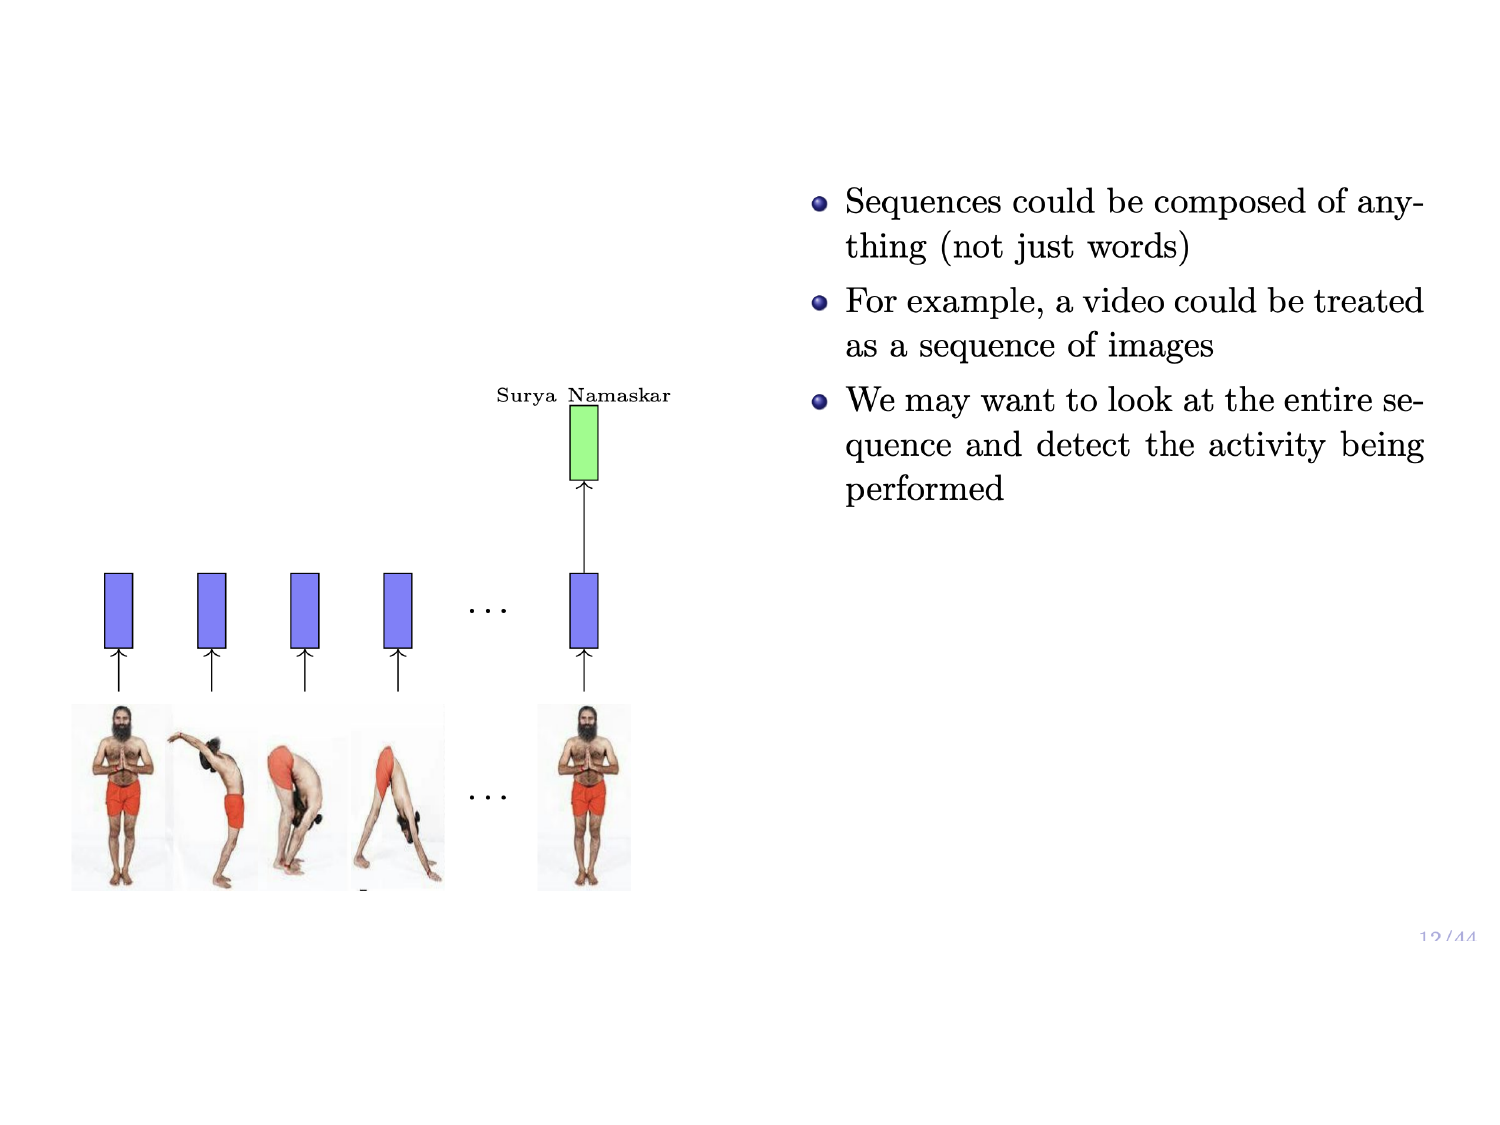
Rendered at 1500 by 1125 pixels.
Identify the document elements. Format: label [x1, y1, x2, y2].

picture [1, 160, 1483, 941]
